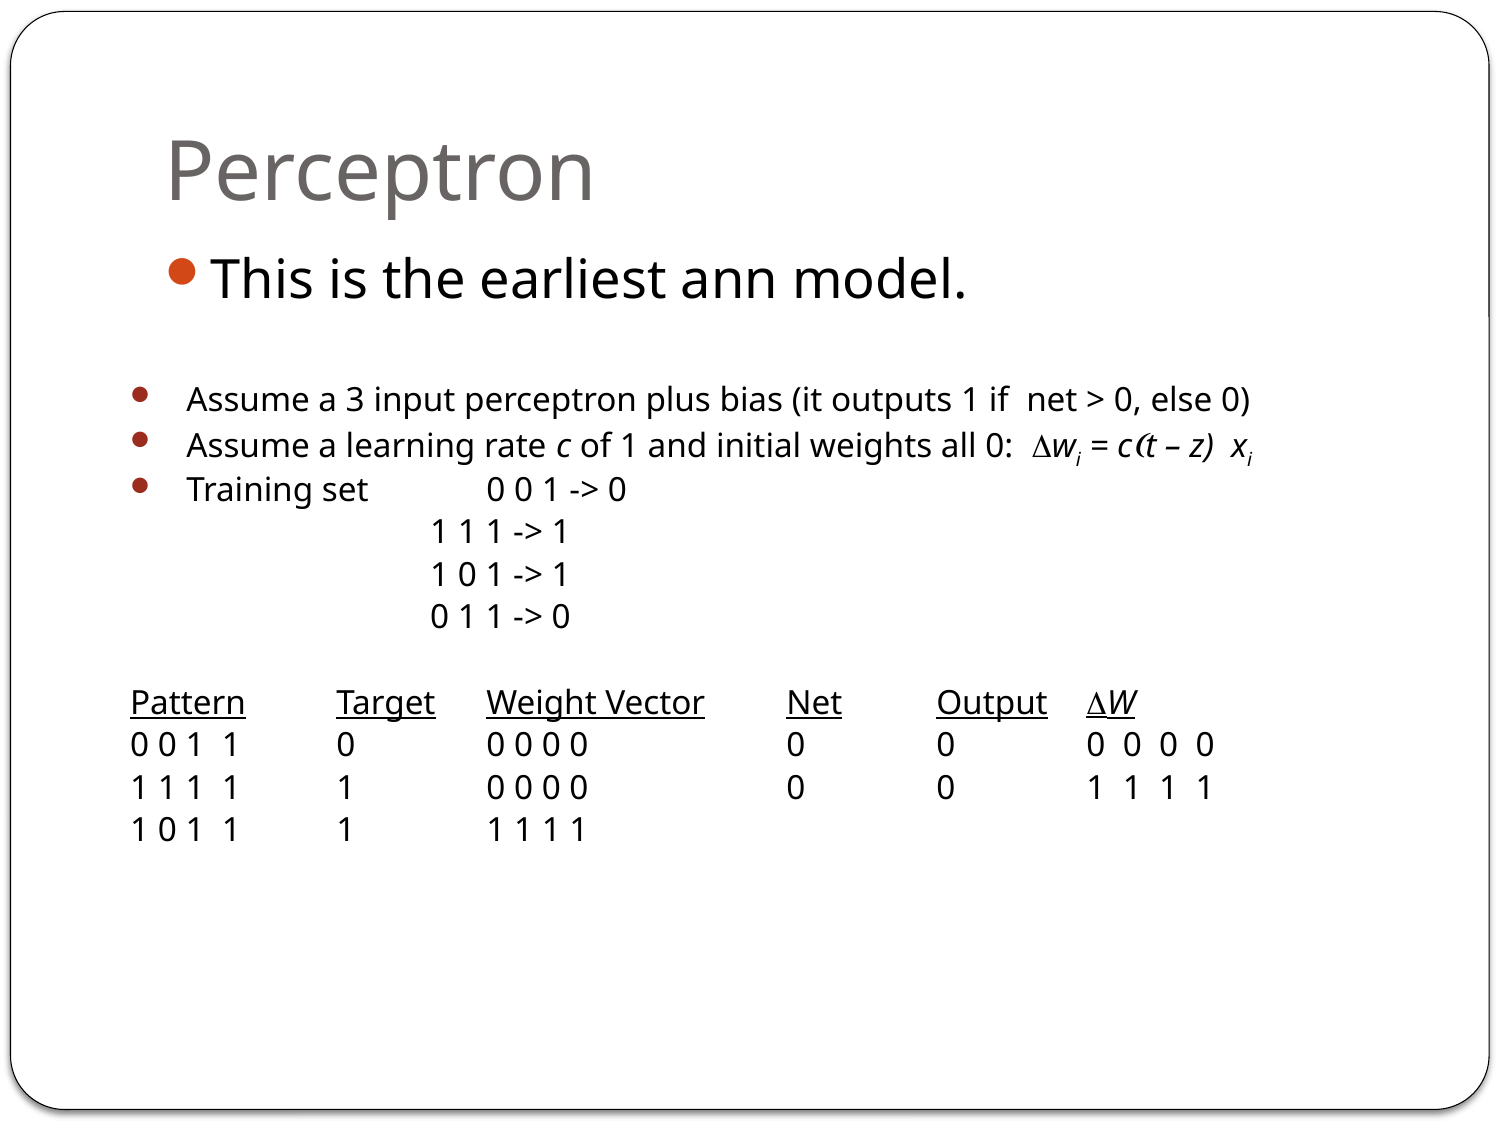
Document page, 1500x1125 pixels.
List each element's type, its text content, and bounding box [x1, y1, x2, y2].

title Perceptron [150, 45, 1425, 233]
text_box Assume a 3 input perceptron plus bias (it outputs 1 if net > 0, else 0) Assume a learning rate c of 1 and initial weights all 0: Dwi = c(t – z) xi Training set 0 0 1 -> 0 1 1 1 -> 1 1 0 1 -> 1 0 1 1 -> 0 Pattern Target Weight Vector Net Output DW 0 0 1 1 0 0 0 0 0 0 0 0 0 0 0 1 1 1 1 1 0 0 0 0 0 0 1 1 1 1 1 0 1 1 1 1 1 1 1 [115, 375, 1391, 875]
list This is the earliest ann model. [150, 237, 1425, 988]
